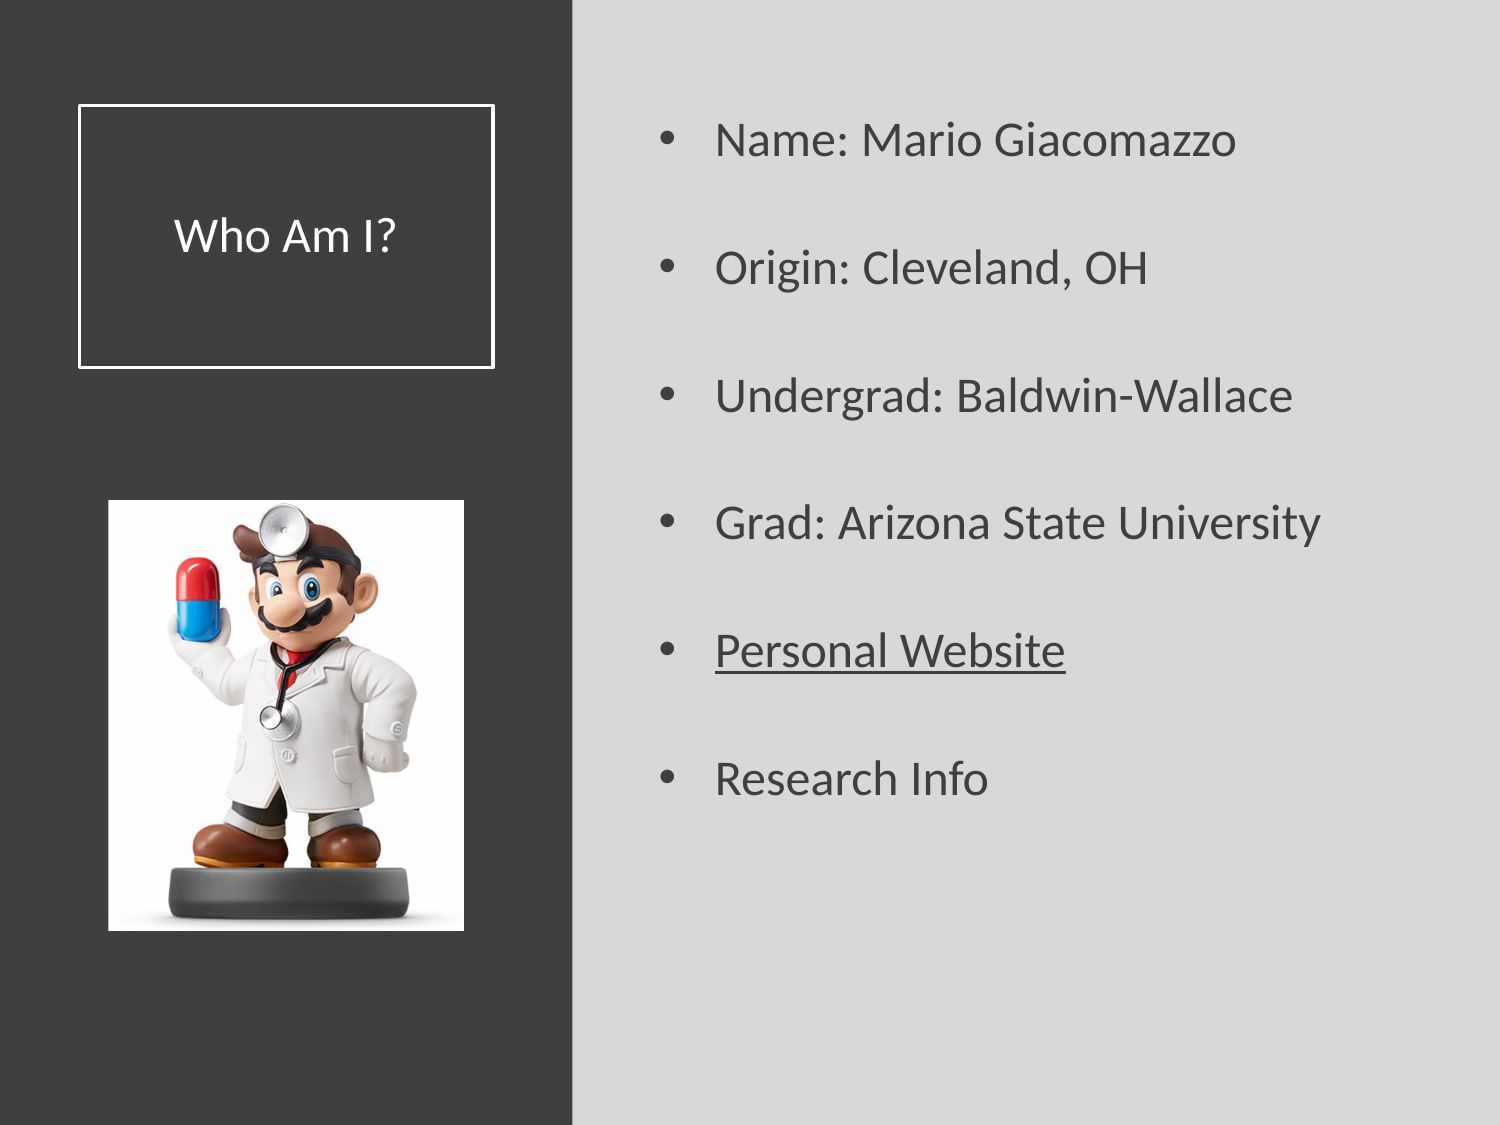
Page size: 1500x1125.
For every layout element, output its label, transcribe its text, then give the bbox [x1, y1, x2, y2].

picture [107, 499, 465, 931]
text_box [0, 0, 573, 1125]
text_box Name: Mario Giacomazzo Origin: Cleveland, OH Undergrad: Baldwin-Wallace Grad: Arizona State University Personal Website Research Info [624, 105, 1421, 952]
title Who Am I? [79, 105, 493, 368]
